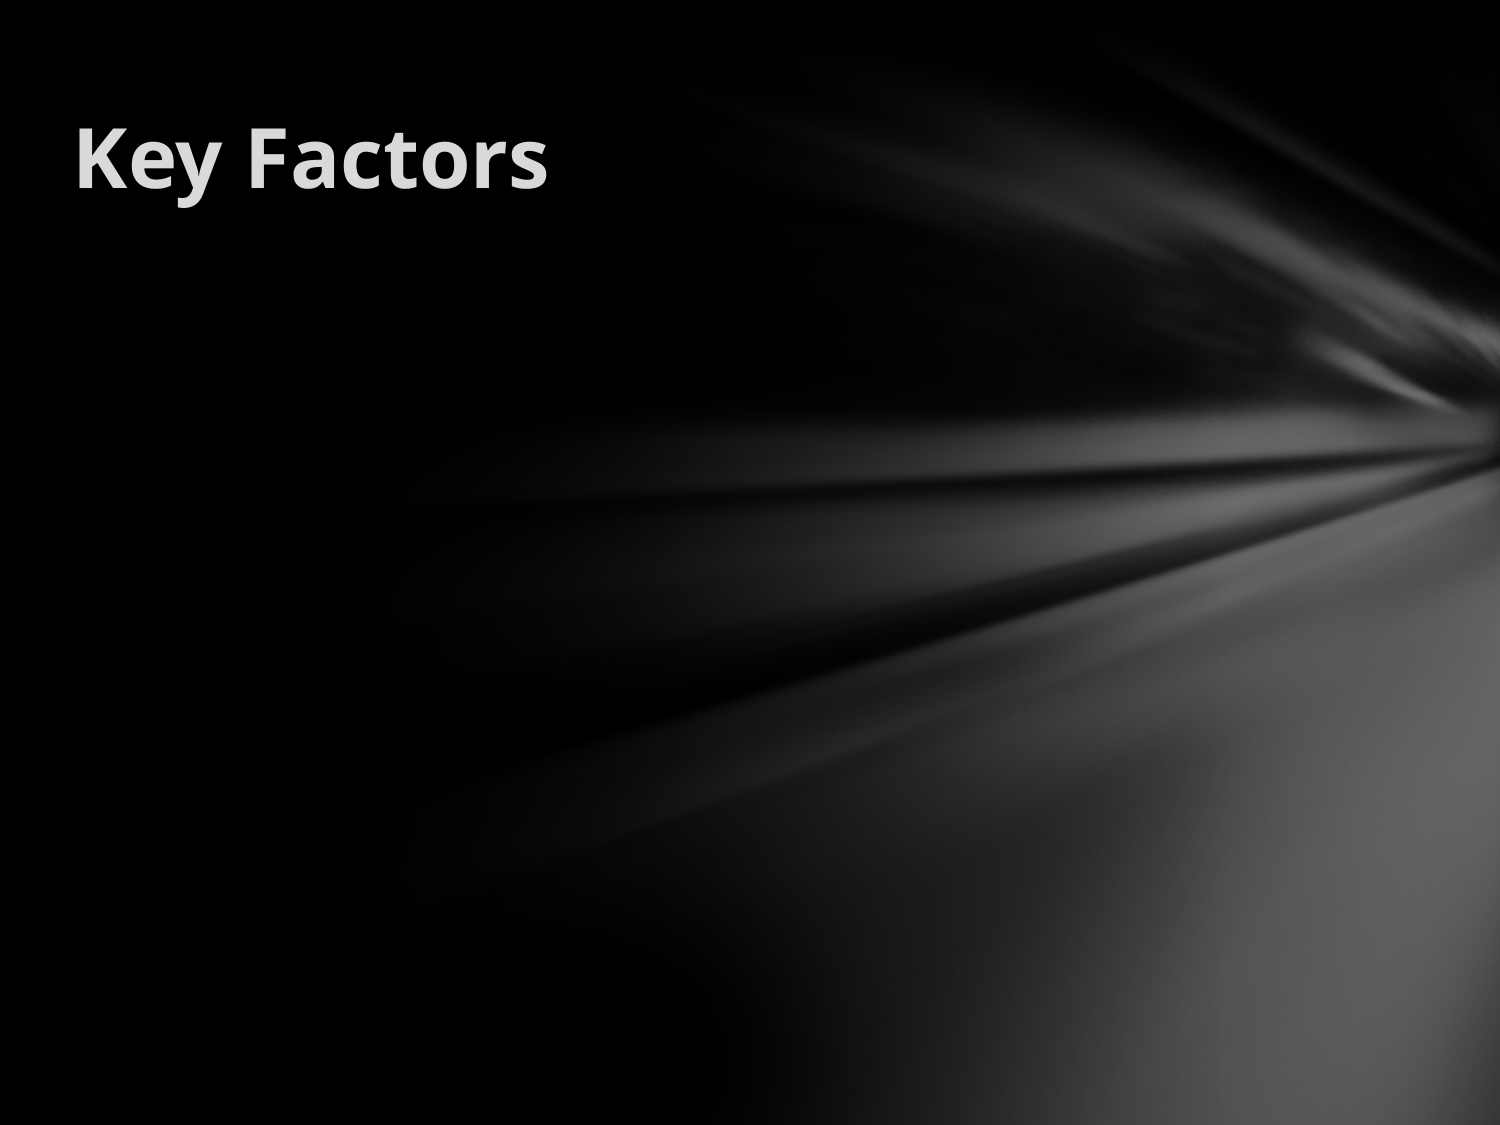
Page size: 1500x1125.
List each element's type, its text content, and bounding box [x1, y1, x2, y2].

title Key Factors [57, 37, 1318, 213]
